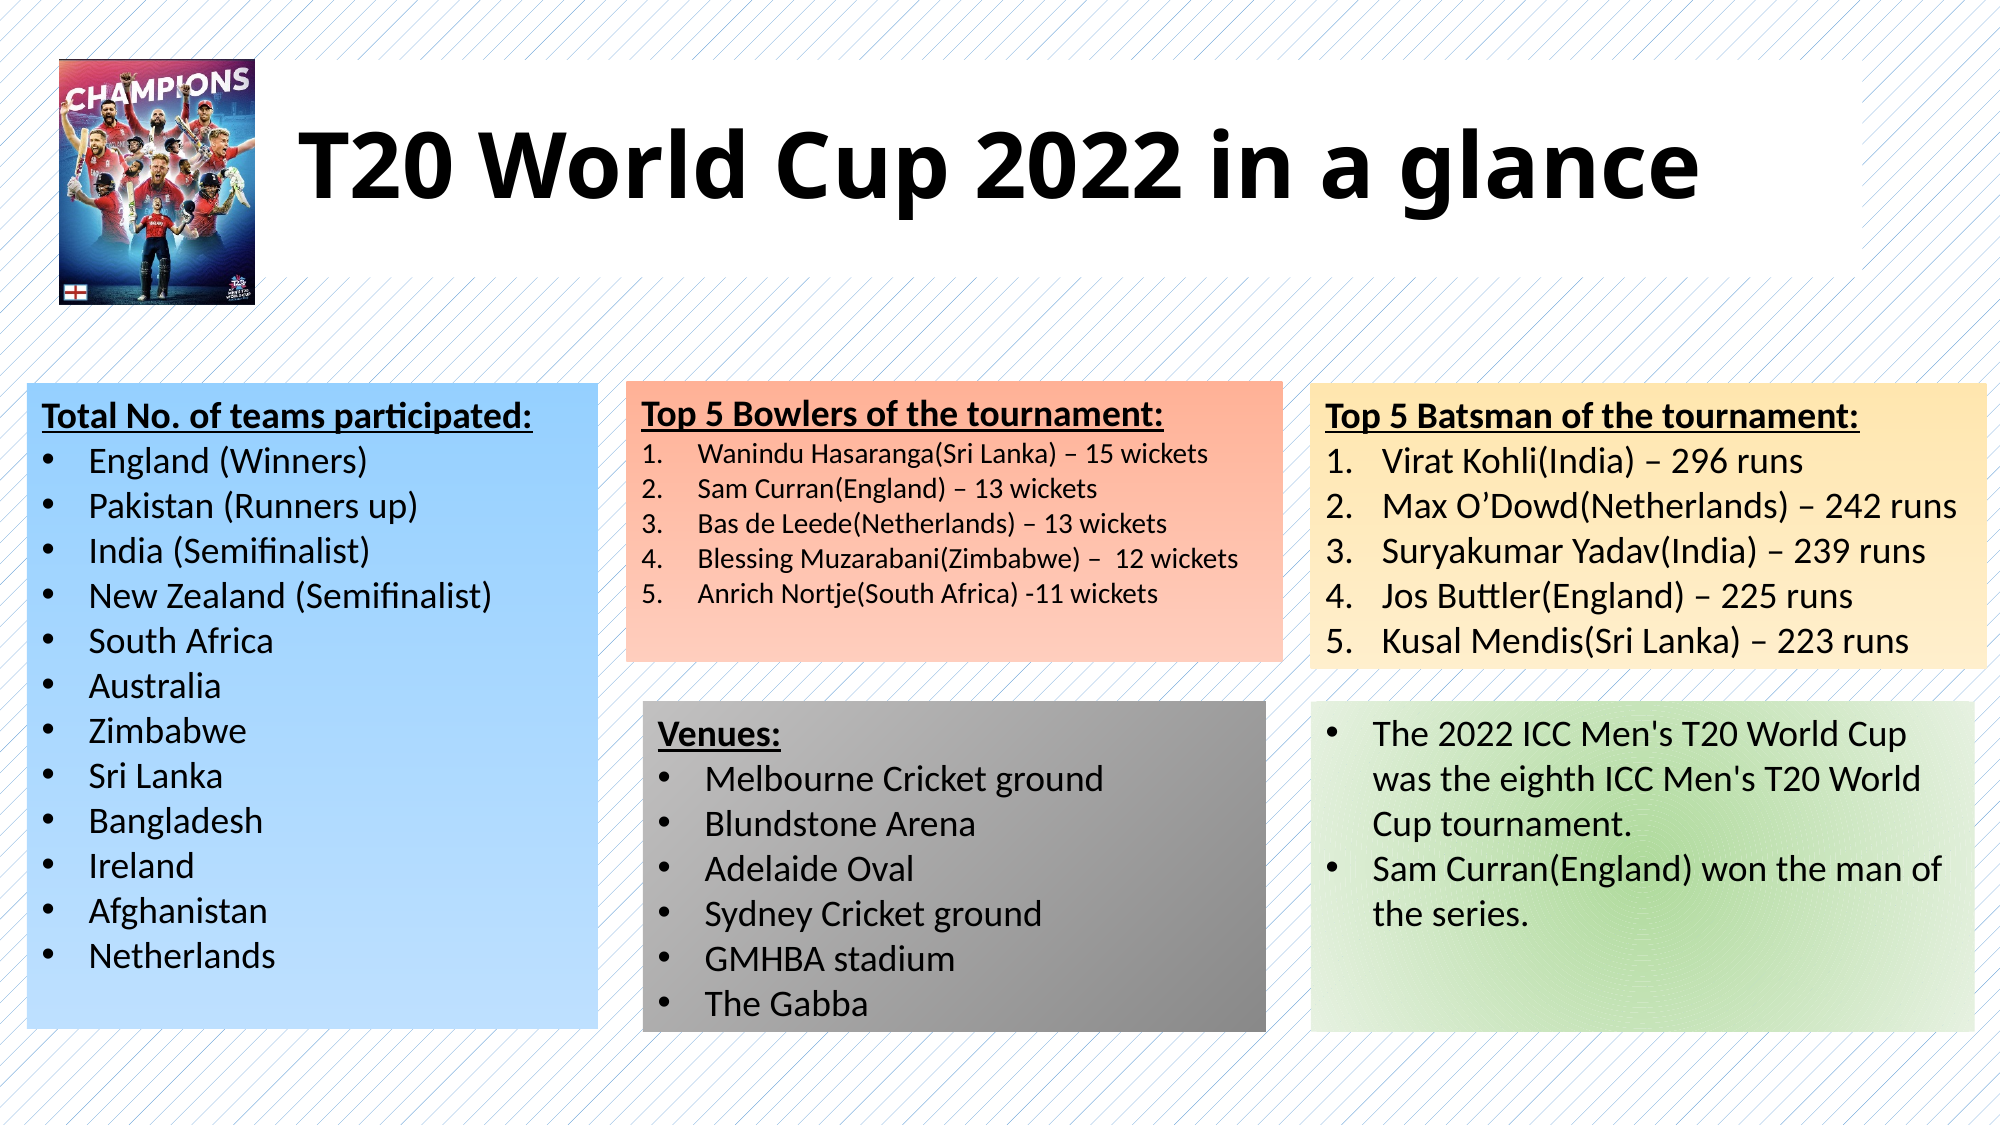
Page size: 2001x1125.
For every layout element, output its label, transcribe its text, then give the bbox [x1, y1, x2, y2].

text_box Total No. of teams participated: England (Winners) Pakistan (Runners up) India (Semifinalist) New Zealand (Semifinalist) South Africa Australia Zimbabwe Sri Lanka Bangladesh Ireland Afghanistan Netherlands [26, 383, 598, 1029]
title T20 World Cup 2022 in a glance [255, 59, 1863, 278]
text_box Top 5 Bowlers of the tournament: Wanindu Hasaranga(Sri Lanka) – 15 wickets Sam Curran(England) – 13 wickets Bas de Leede(Netherlands) – 13 wickets Blessing Muzarabani(Zimbabwe) – 12 wickets Anrich Nortje(South Africa) -11 wickets [626, 381, 1283, 662]
text_box Top 5 Batsman of the tournament: Virat Kohli(India) – 296 runs Max O’Dowd(Netherlands) – 242 runs Suryakumar Yadav(India) – 239 runs Jos Buttler(England) – 225 runs Kusal Mendis(Sri Lanka) – 223 runs [1310, 383, 1987, 669]
text_box Venues: Melbourne Cricket ground Blundstone Arena Adelaide Oval Sydney Cricket ground GMHBA stadium The Gabba [642, 701, 1266, 1032]
text_box The 2022 ICC Men's T20 World Cup was the eighth ICC Men's T20 World Cup tournament. Sam Curran(England) won the man of the series. [1310, 701, 1975, 1032]
picture [59, 59, 255, 305]
